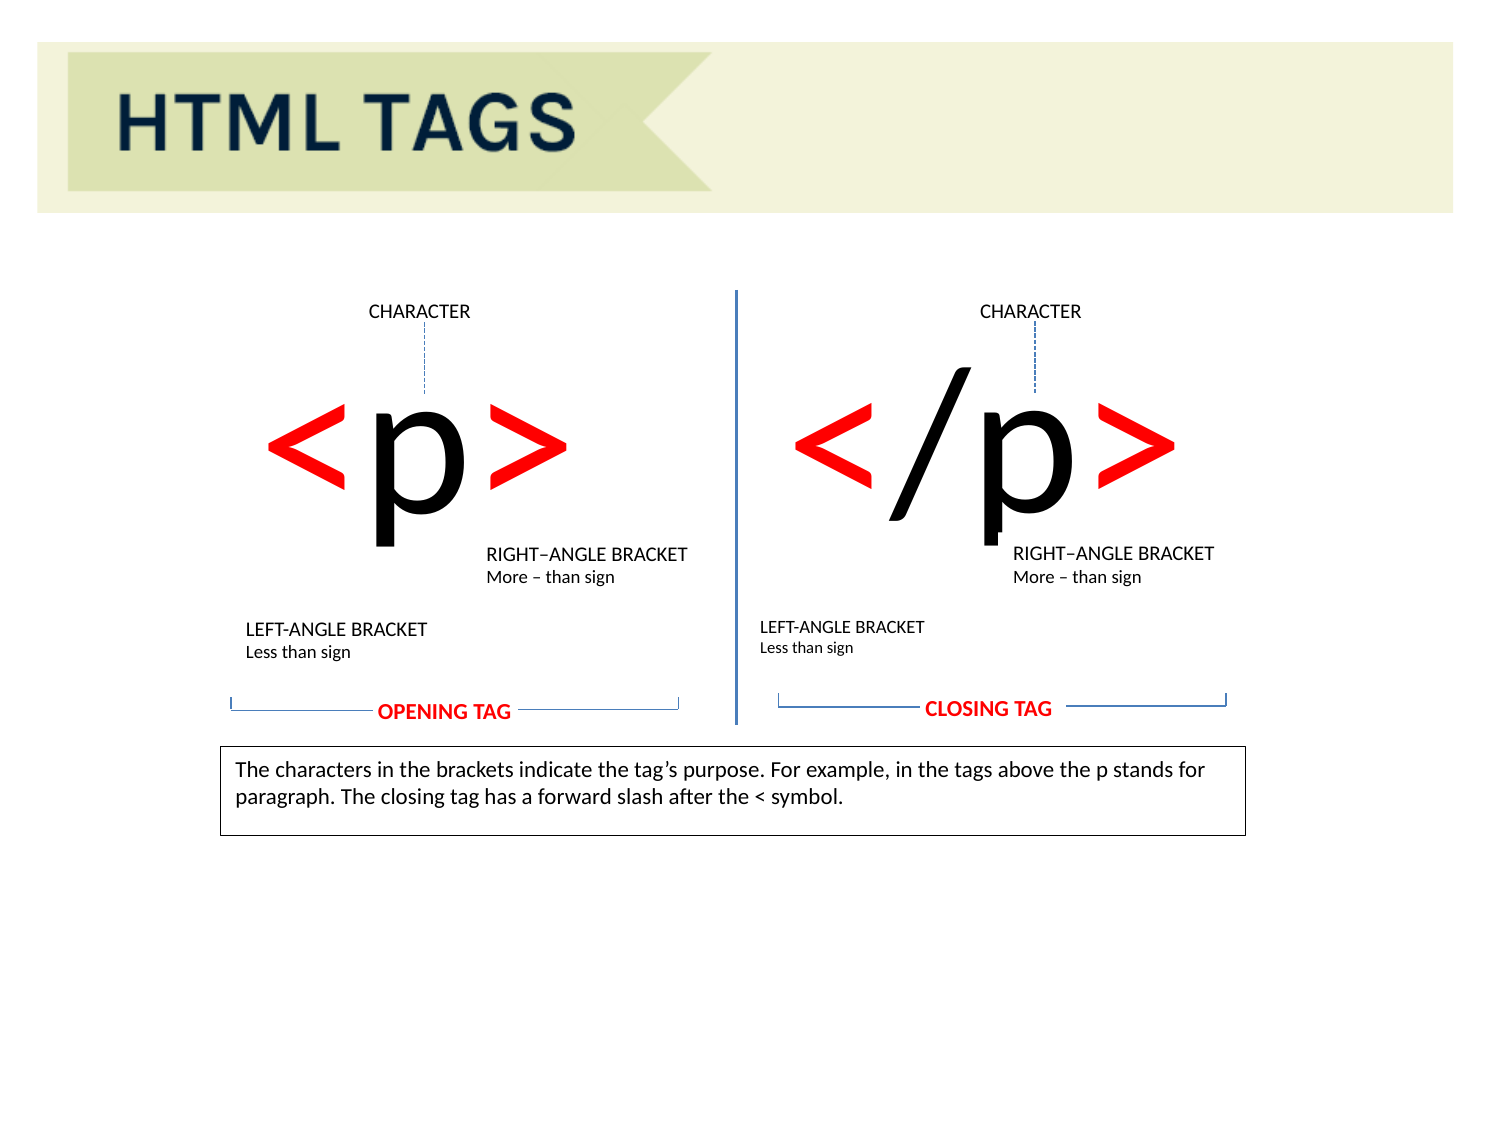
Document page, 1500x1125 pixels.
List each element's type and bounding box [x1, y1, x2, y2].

text_box [220, 289, 1280, 836]
picture [36, 42, 1454, 213]
